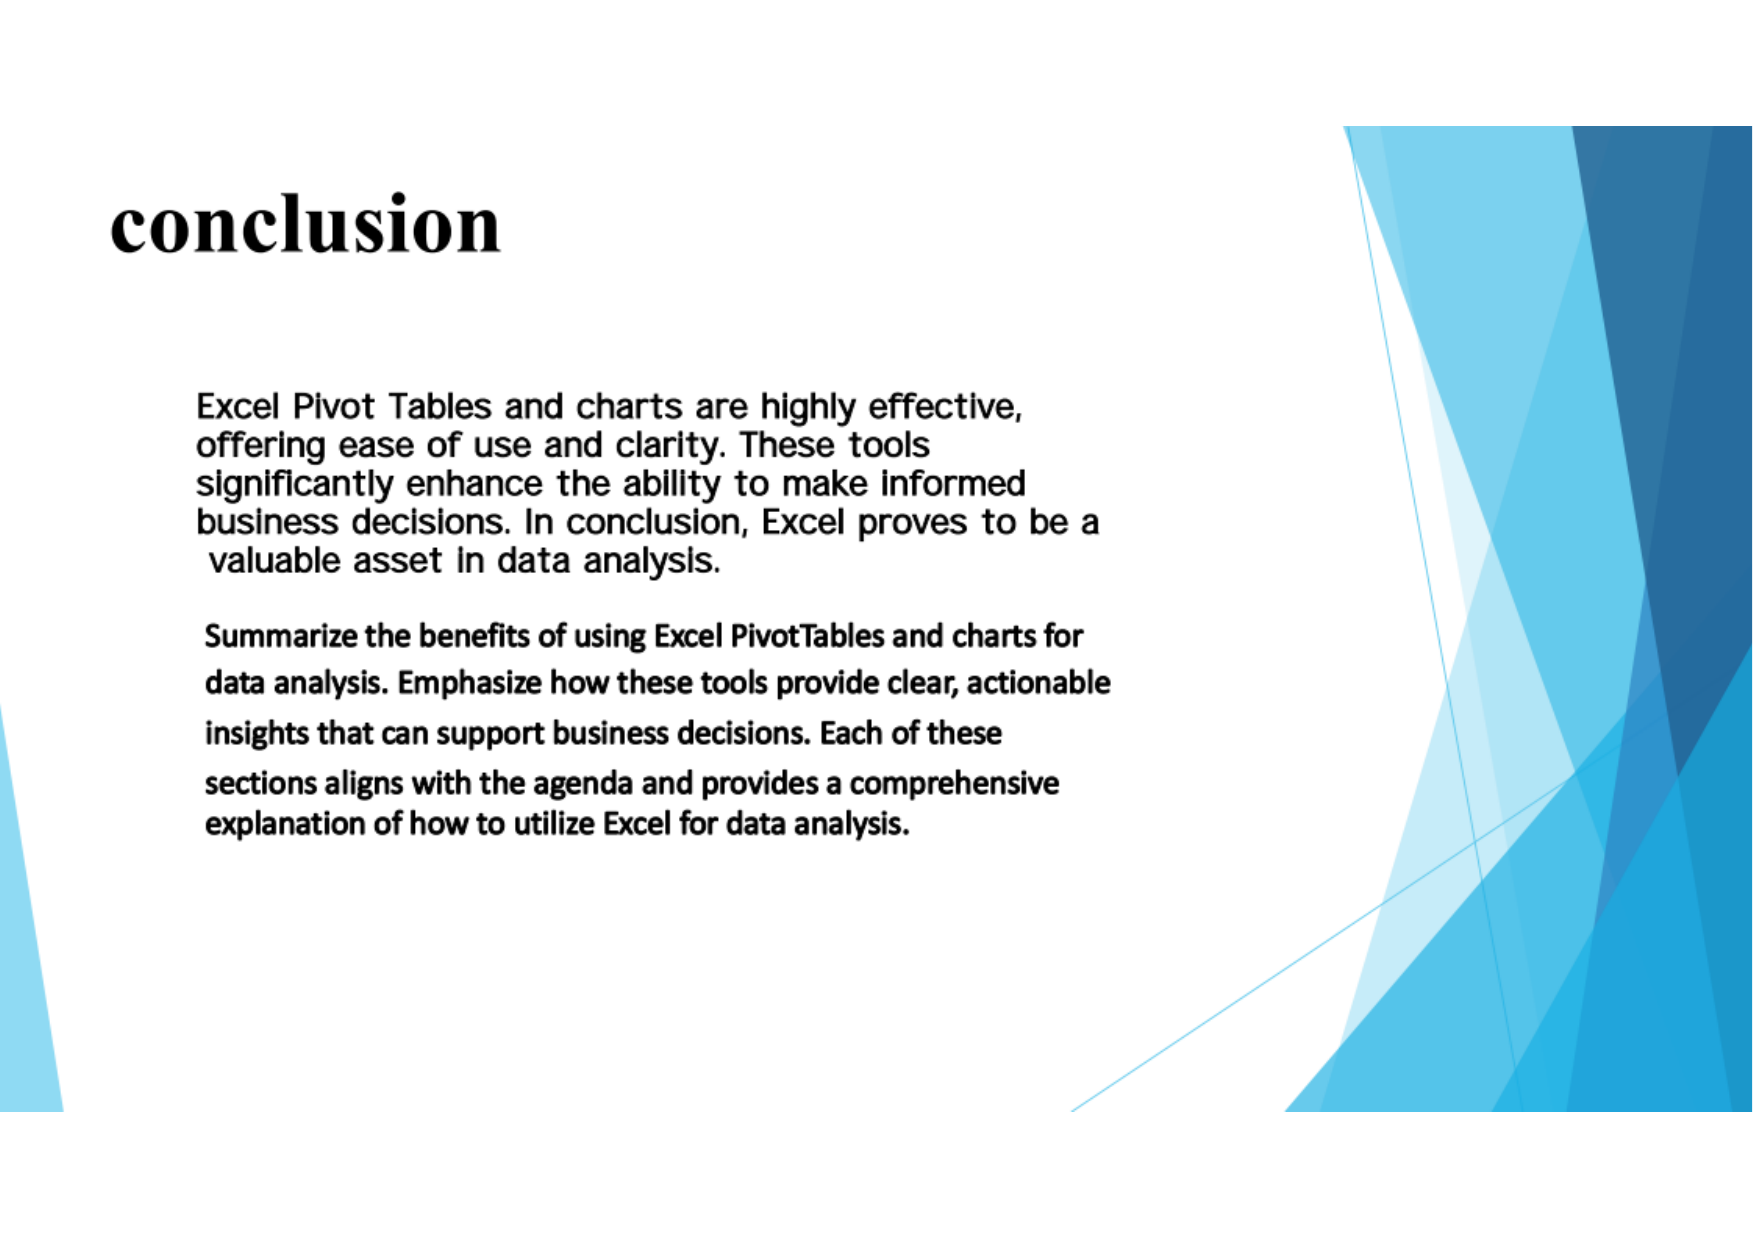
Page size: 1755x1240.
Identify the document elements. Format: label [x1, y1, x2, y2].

text_box [0, 0, 1753, 1239]
